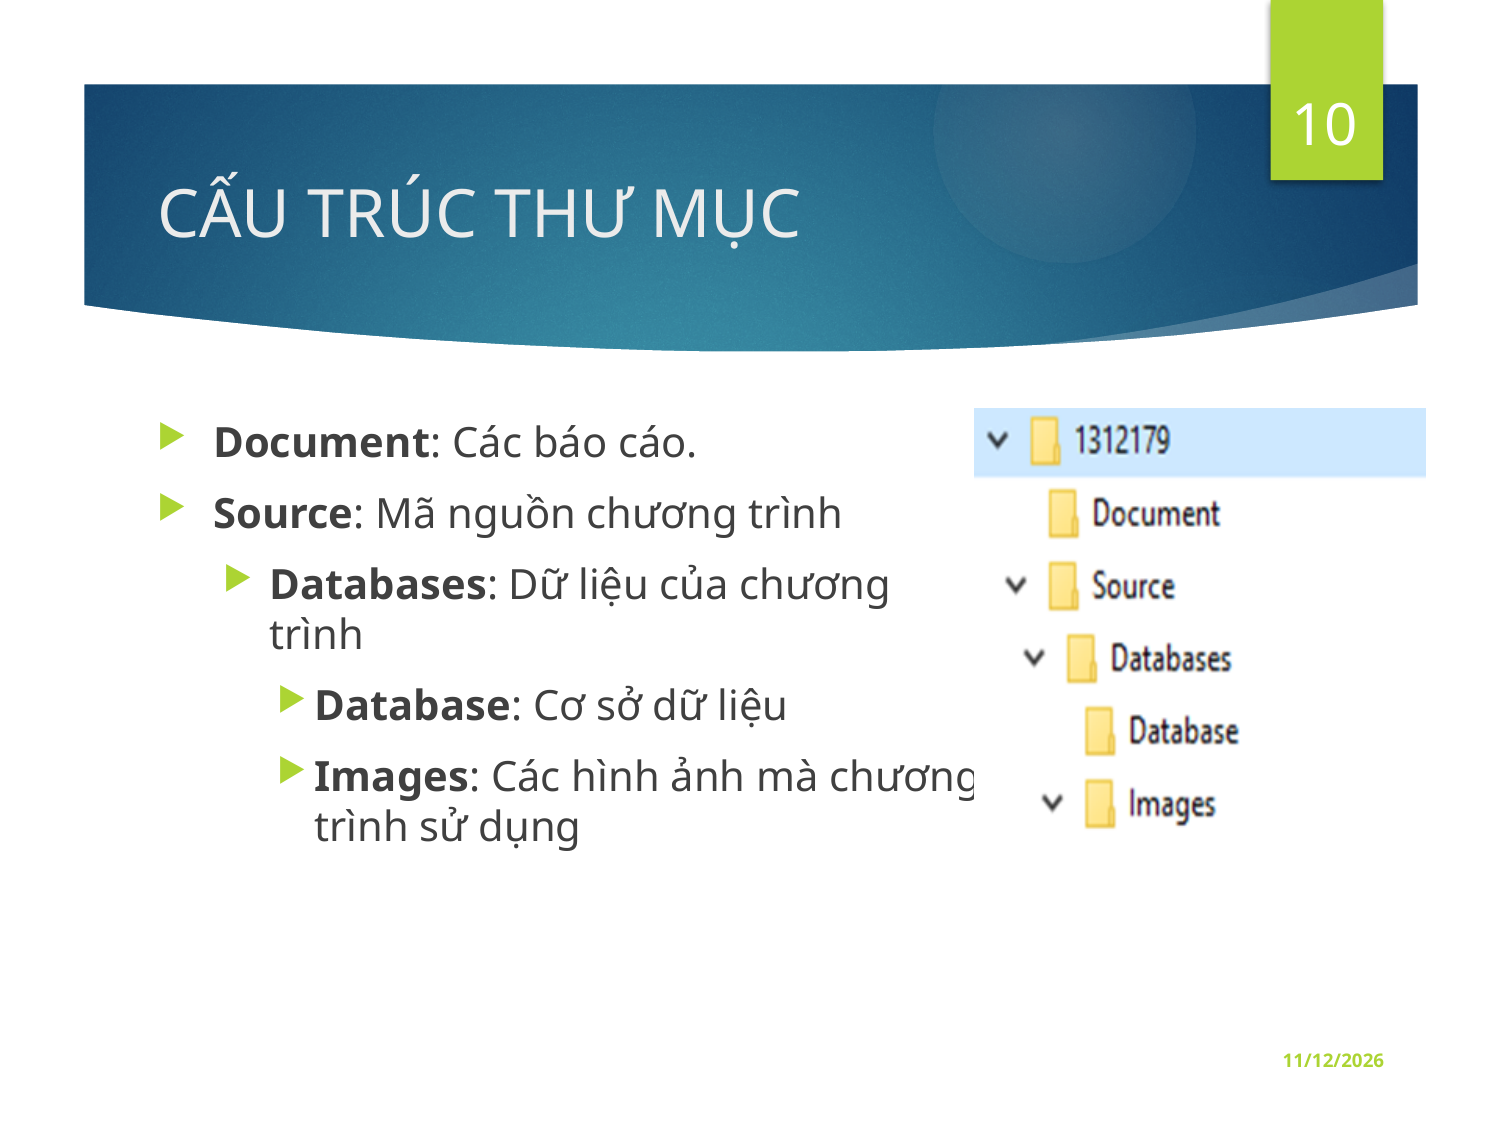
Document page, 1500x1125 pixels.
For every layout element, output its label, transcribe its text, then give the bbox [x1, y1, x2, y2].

picture [973, 407, 1426, 840]
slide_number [1236, 1044, 1400, 1082]
title CẤU TRÚC THƯ MỤC [142, 152, 1183, 269]
slide_number 10 [1259, 48, 1390, 175]
list Document: Các báo cáo. Source: Mã nguồn chương trình Databases: Dữ liệu của chương trình Database: Cơ sở dữ liệu Images: Các hình ảnh mà chương trình sử dụng [142, 408, 1010, 1082]
